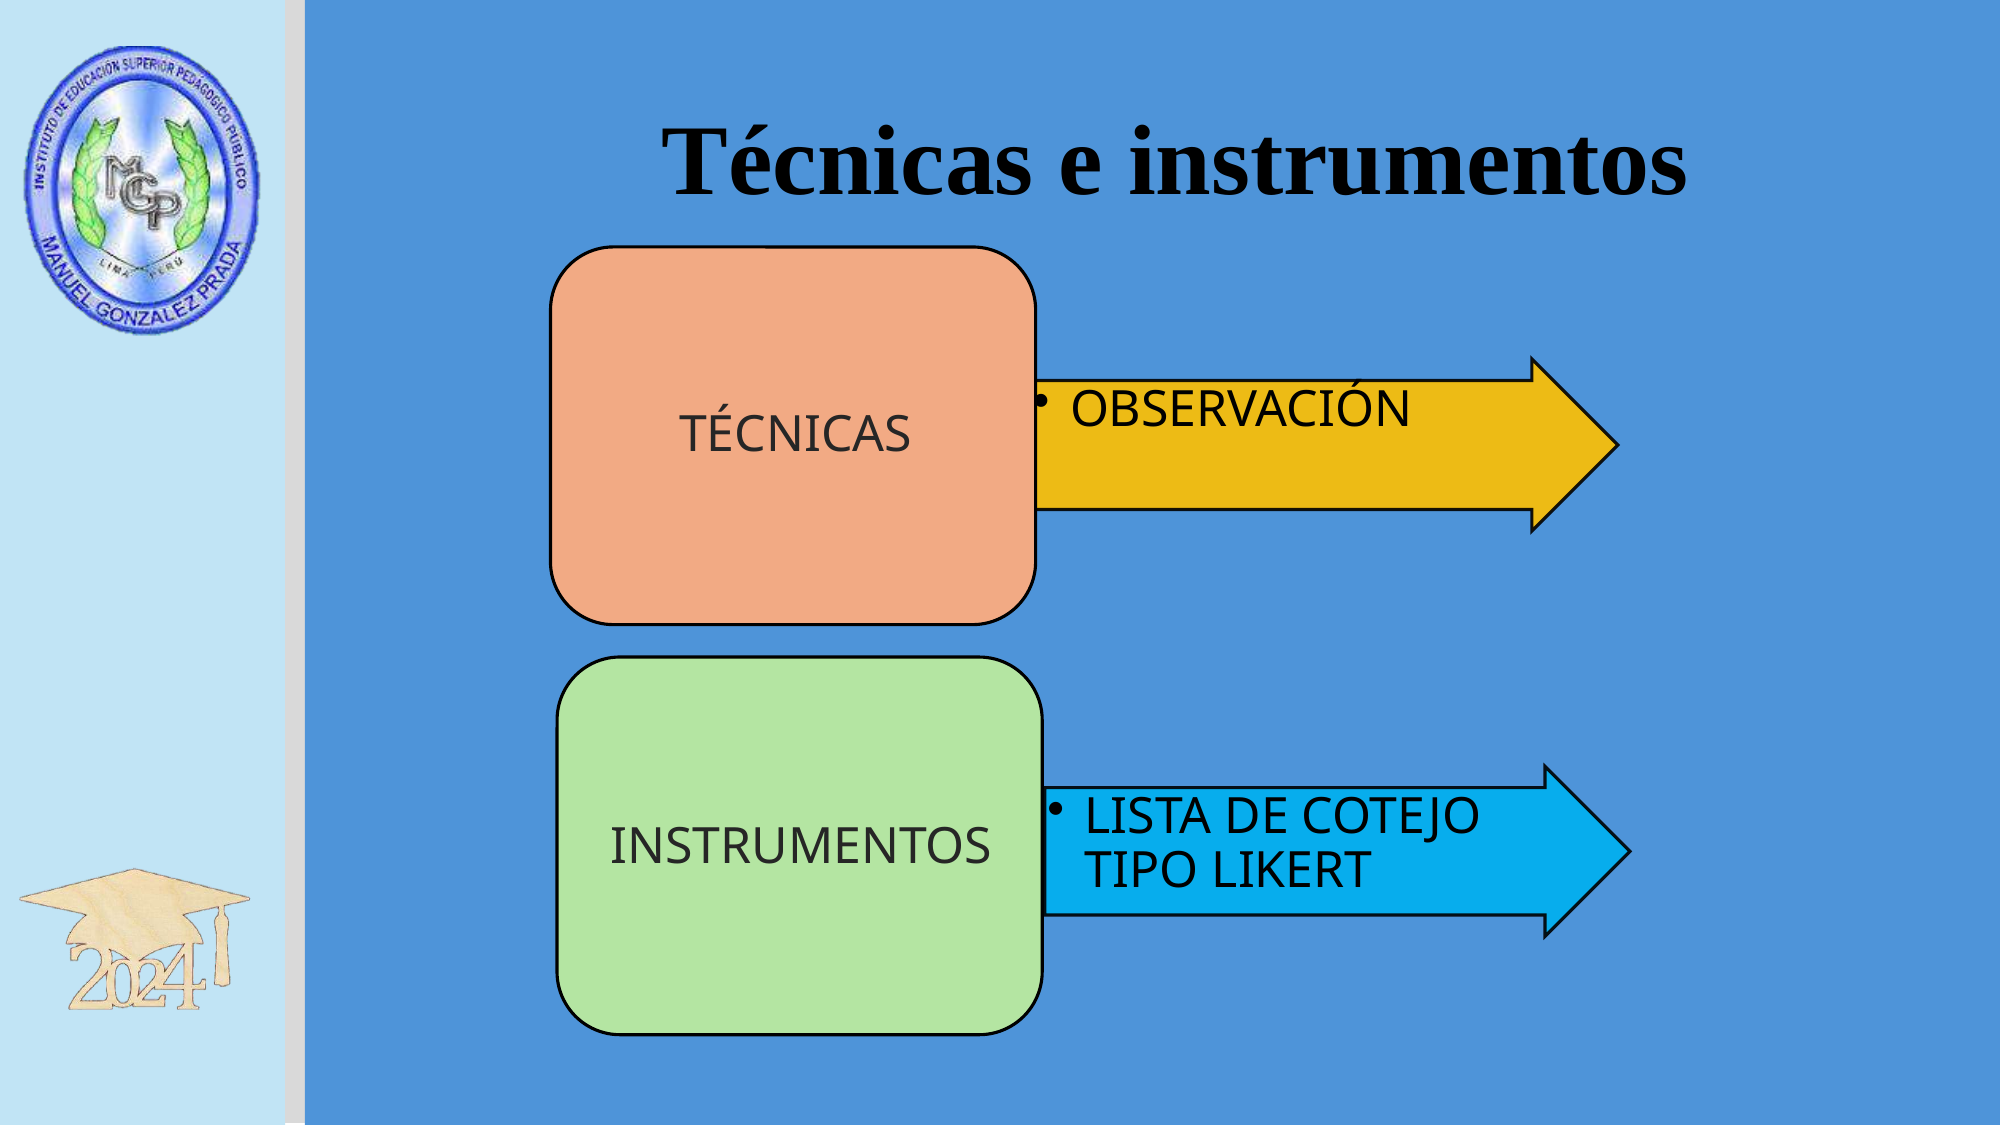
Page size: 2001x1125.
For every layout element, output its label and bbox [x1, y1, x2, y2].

text_box [0, 0, 2000, 1125]
text_box [525, 246, 1740, 1041]
